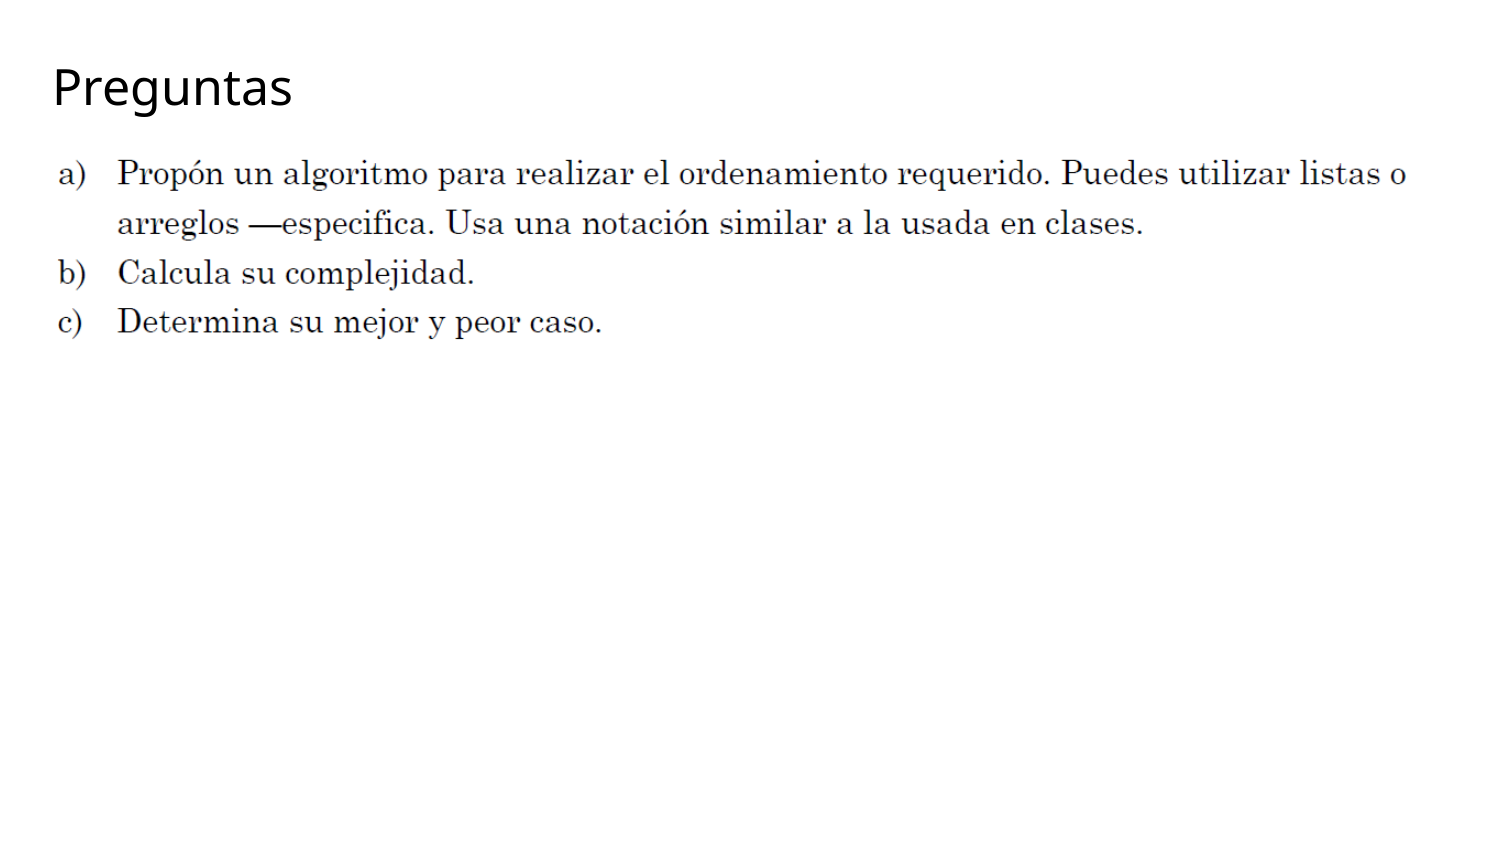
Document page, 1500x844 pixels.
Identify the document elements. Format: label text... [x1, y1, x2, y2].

title Preguntas [52, 55, 1237, 139]
picture [24, 140, 1476, 359]
